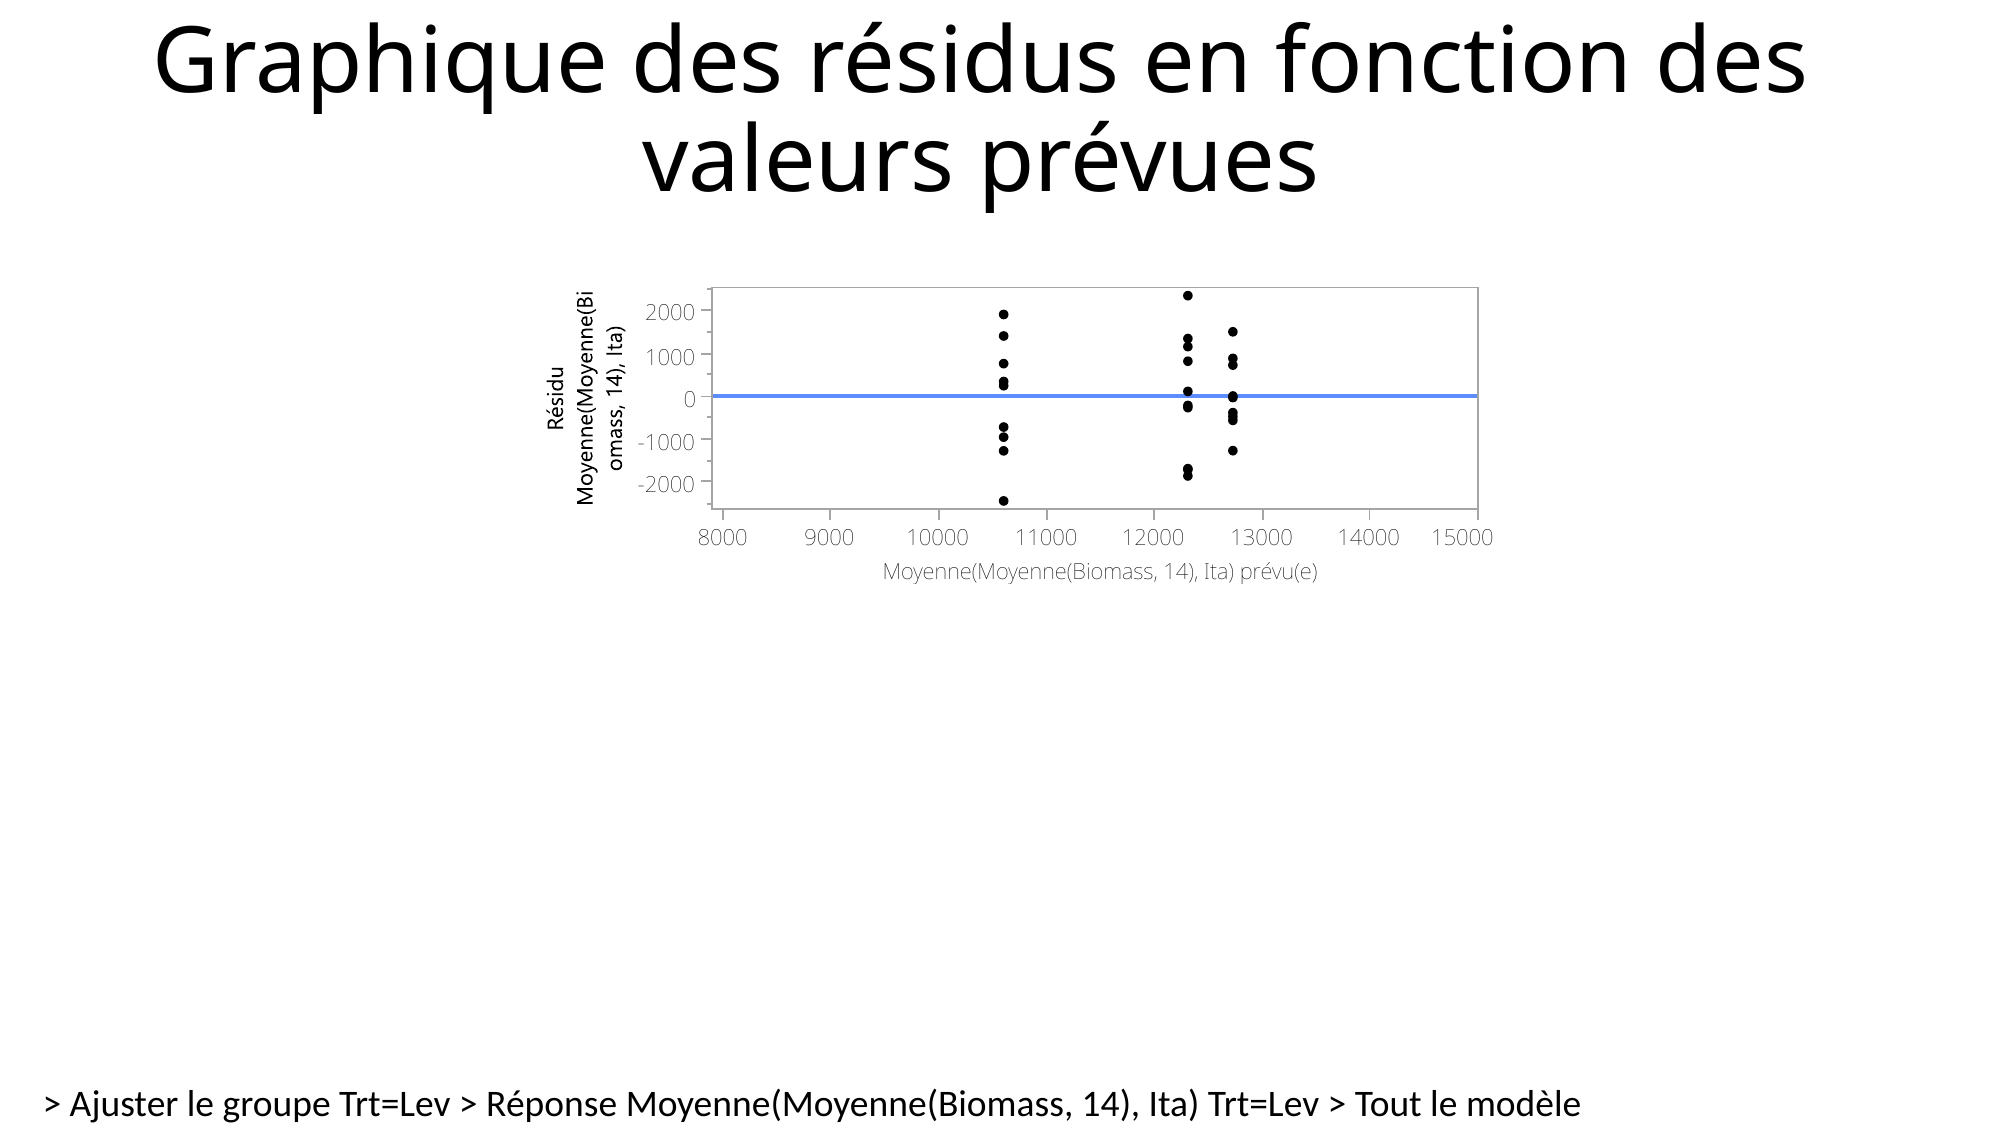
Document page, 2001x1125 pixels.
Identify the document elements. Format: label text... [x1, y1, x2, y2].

title Graphique des résidus en fonction des valeurs prévues [0, 0, 1963, 225]
text_box > Ajuster le groupe Trt=Lev > Réponse Moyenne(Moyenne(Biomass, 14), Ita) Trt=Lev > Tout le modèle [42, 1079, 1584, 1125]
picture [528, 270, 1510, 604]
